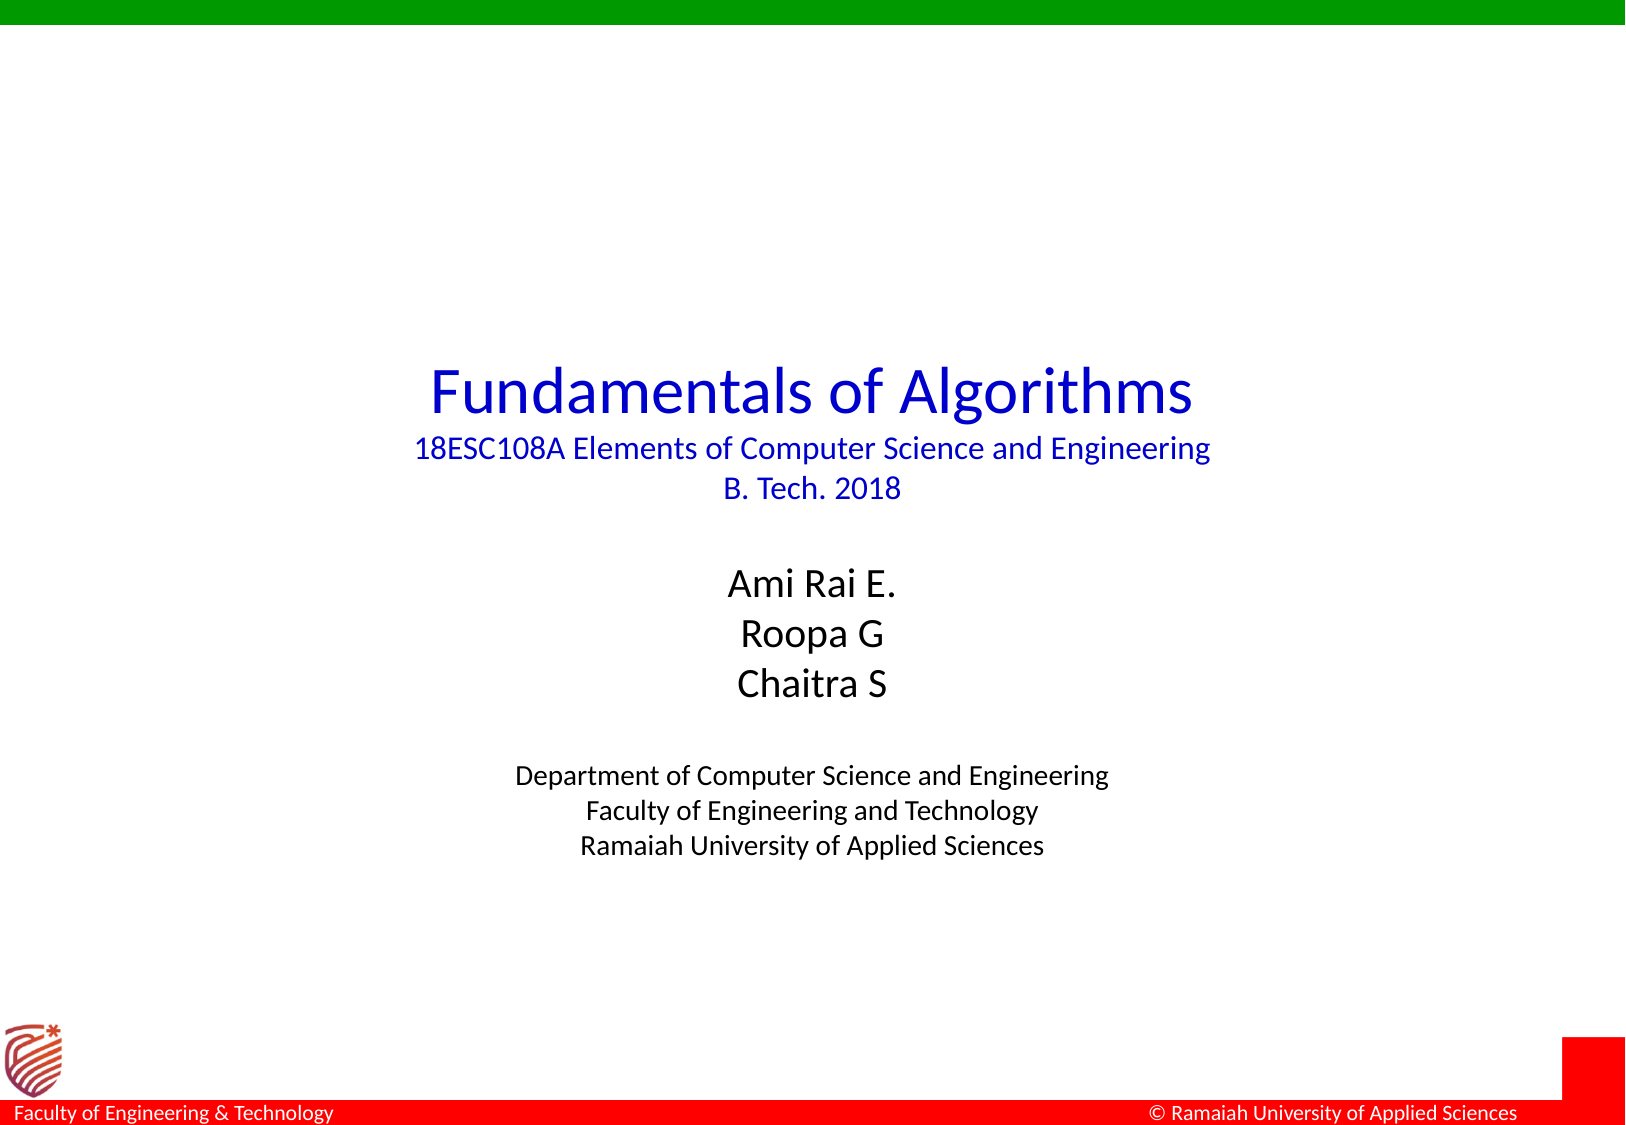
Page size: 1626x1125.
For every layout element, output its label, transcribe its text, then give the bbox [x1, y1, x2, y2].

picture [0, 1013, 69, 1100]
text_box Fundamentals of Algorithms 18ESC108A Elements of Computer Science and Engineering B. Tech. 2018 Ami Rai E. Roopa G Chaitra S Department of Computer Science and Engineering Faculty of Engineering and Technology Ramaiah University of Applied Sciences [335, 339, 1290, 869]
